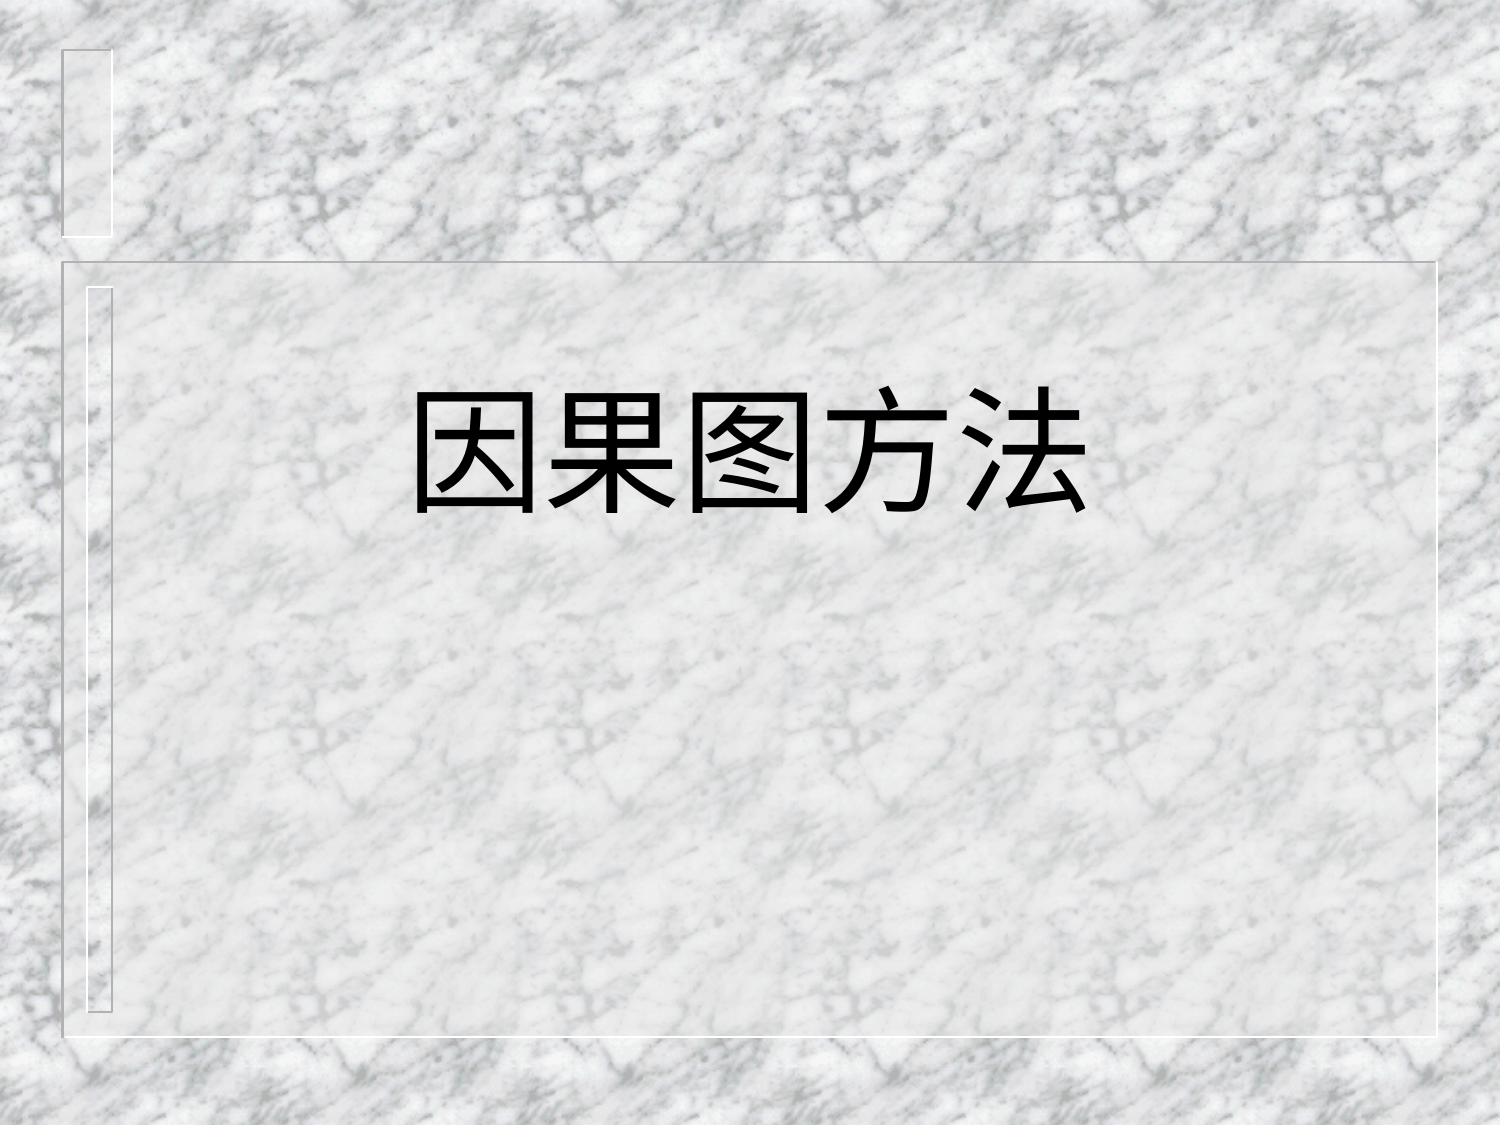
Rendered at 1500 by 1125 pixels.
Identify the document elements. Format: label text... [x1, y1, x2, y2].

picture [0, 0, 1500, 1125]
text_box 因果图方法 [112, 350, 1388, 538]
